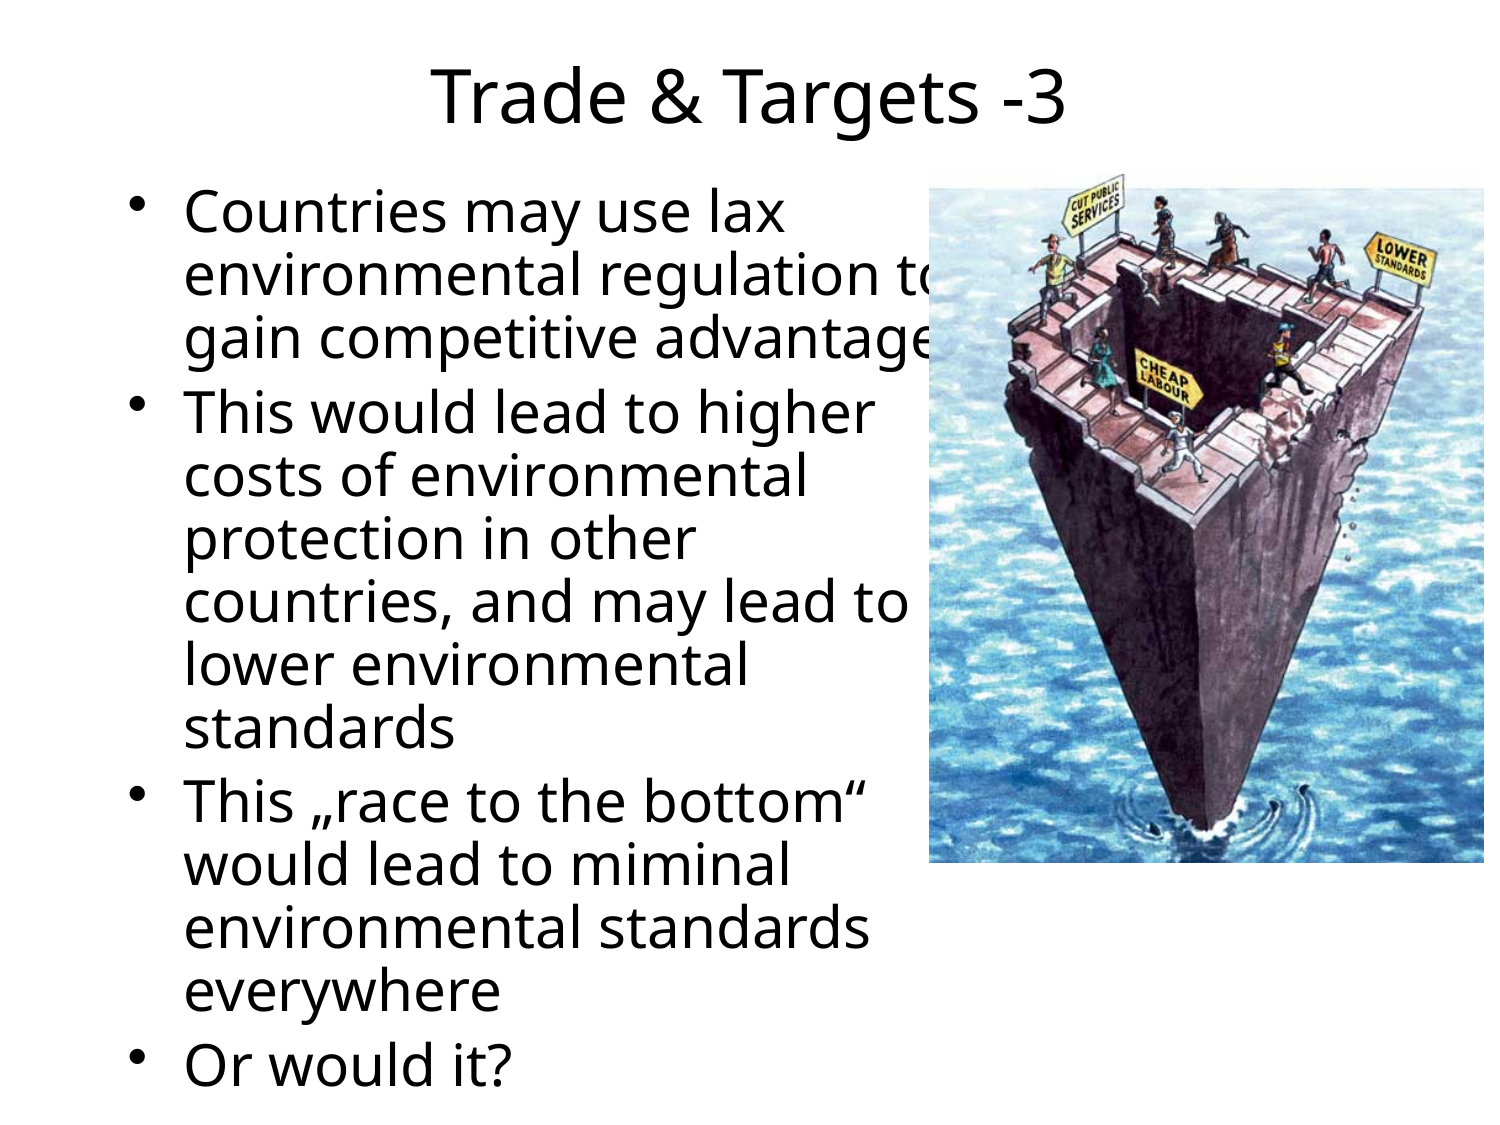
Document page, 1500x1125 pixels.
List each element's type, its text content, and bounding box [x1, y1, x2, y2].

list Countries may use lax environmental regulation to gain competitive advantage This would lead to higher costs of environmental protection in other countries, and may lead to lower environmental standards This „race to the bottom“ would lead to miminal environmental standards everywhere Or would it? [112, 174, 928, 851]
title Trade & Targets -3 [112, 0, 1388, 174]
picture [929, 174, 1484, 863]
